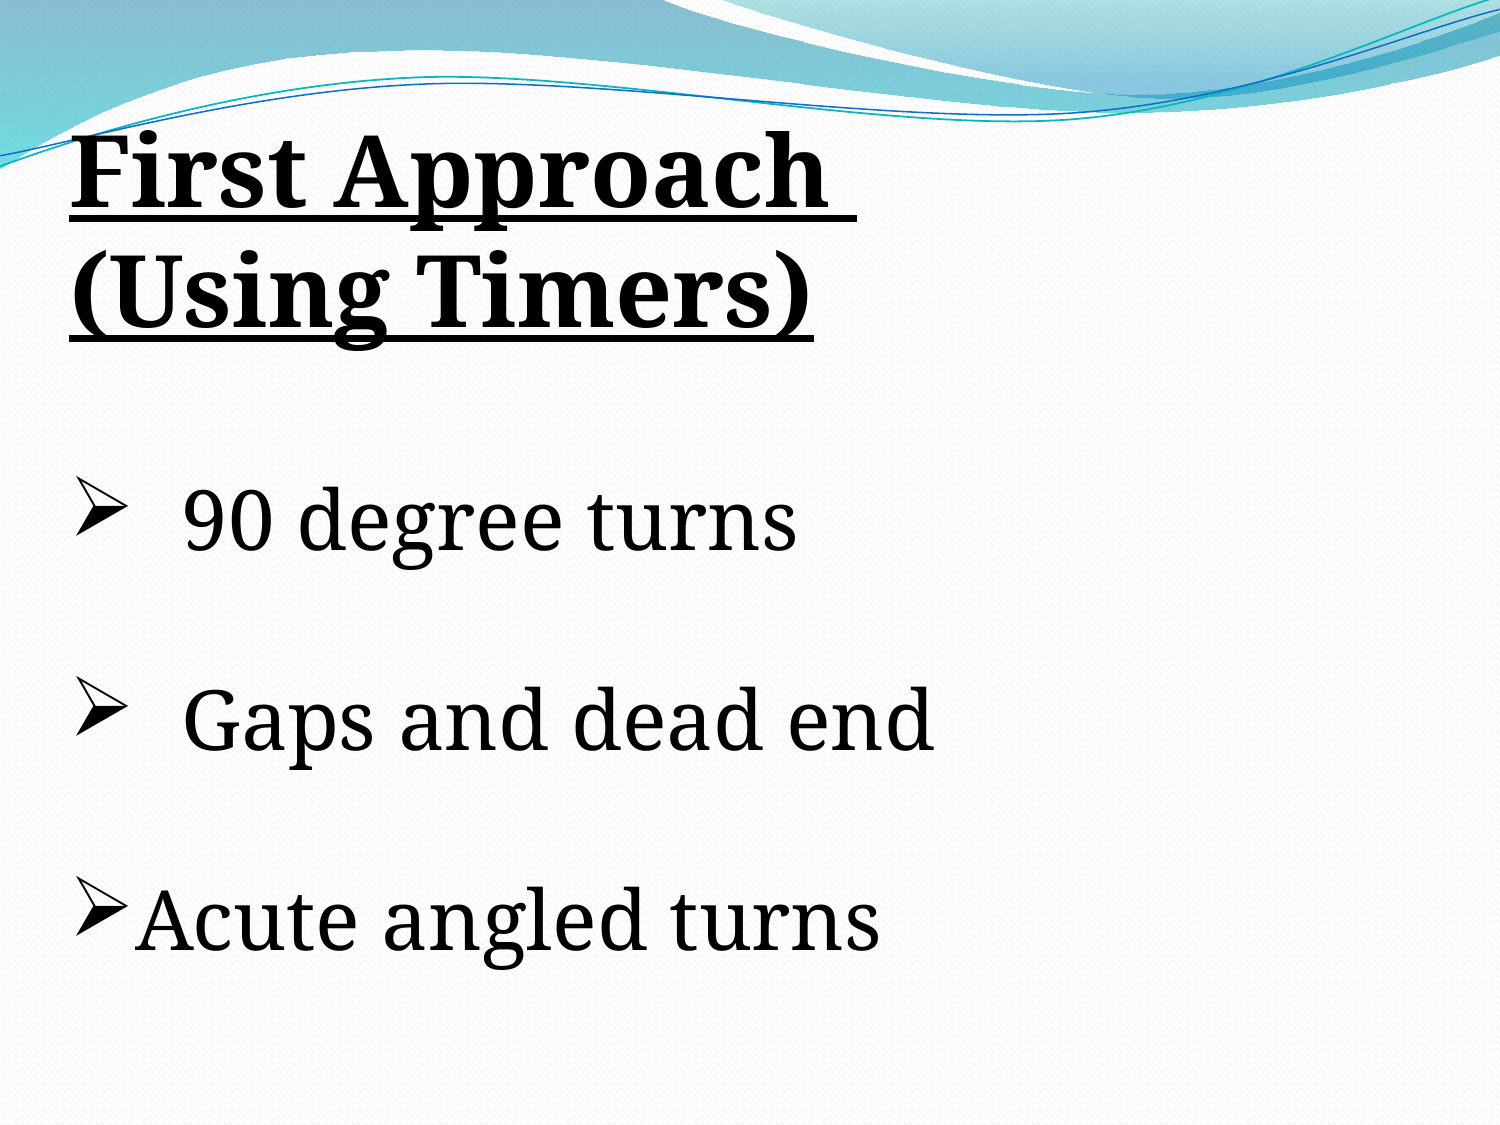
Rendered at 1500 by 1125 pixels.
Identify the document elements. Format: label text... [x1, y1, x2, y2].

text_box First Approach (Using Timers) 90 degree turns Gaps and dead end Acute angled turns [54, 99, 1424, 1125]
